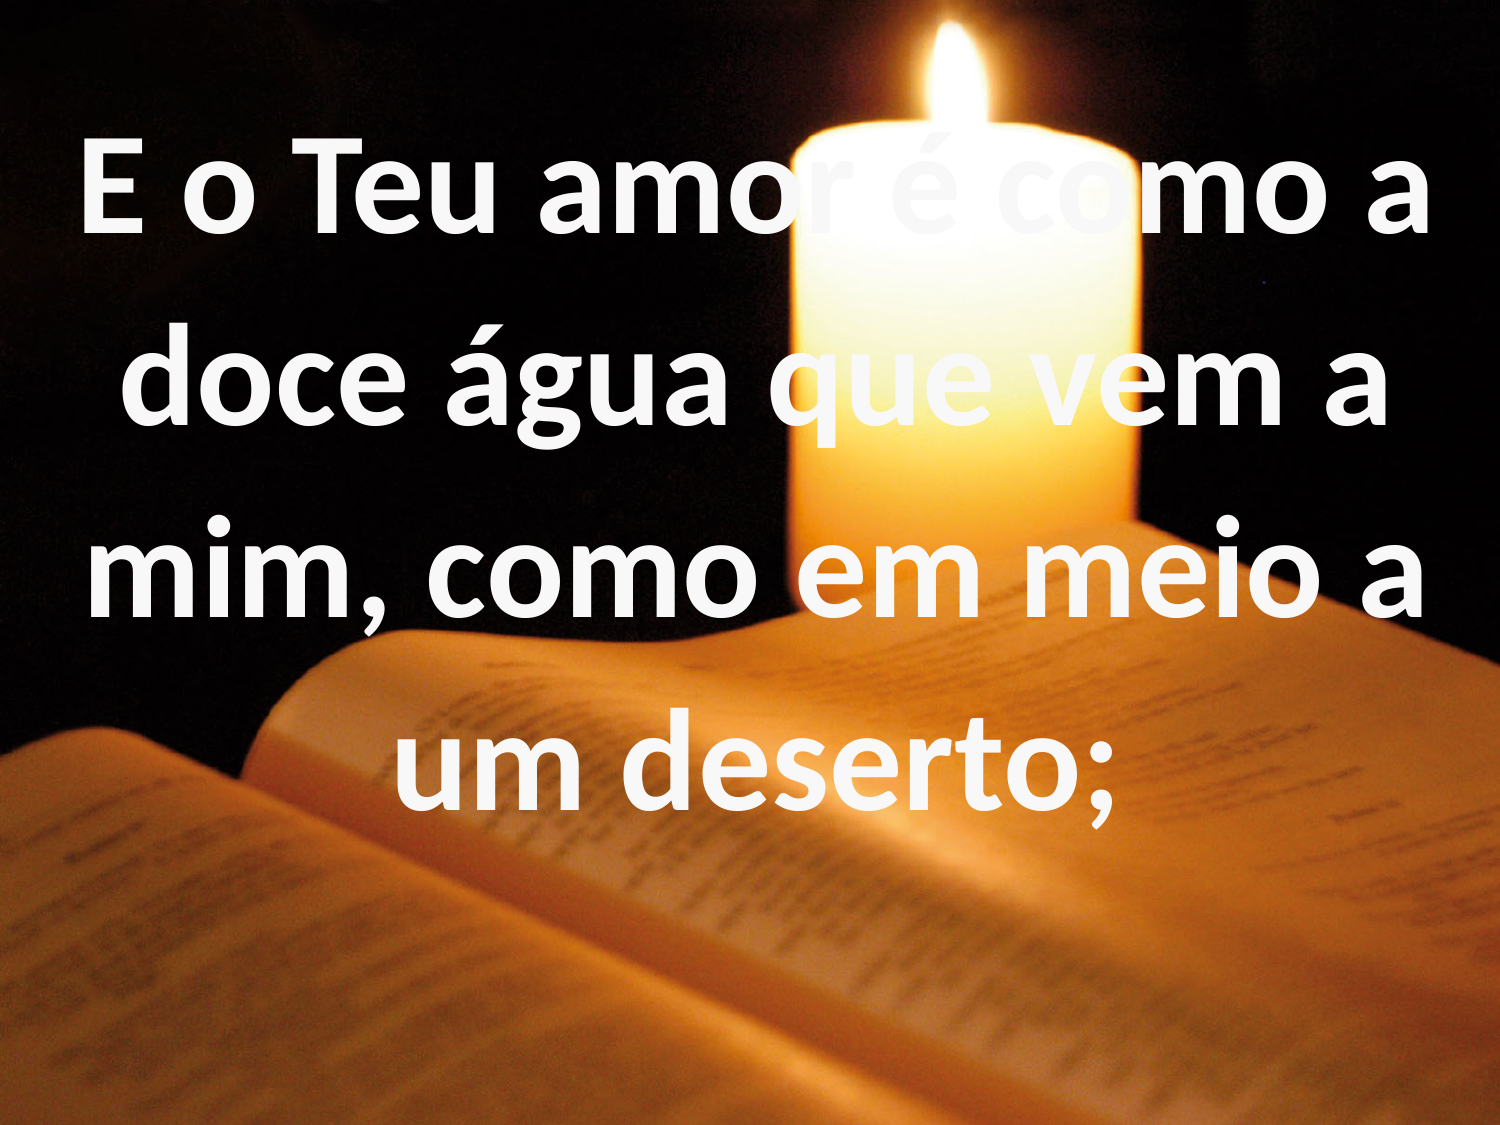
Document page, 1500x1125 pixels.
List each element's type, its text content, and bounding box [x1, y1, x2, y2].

text_box E o Teu amor é como a doce água que vem a mim, como em meio a um deserto; [24, 62, 1488, 847]
picture [0, 0, 1500, 1125]
